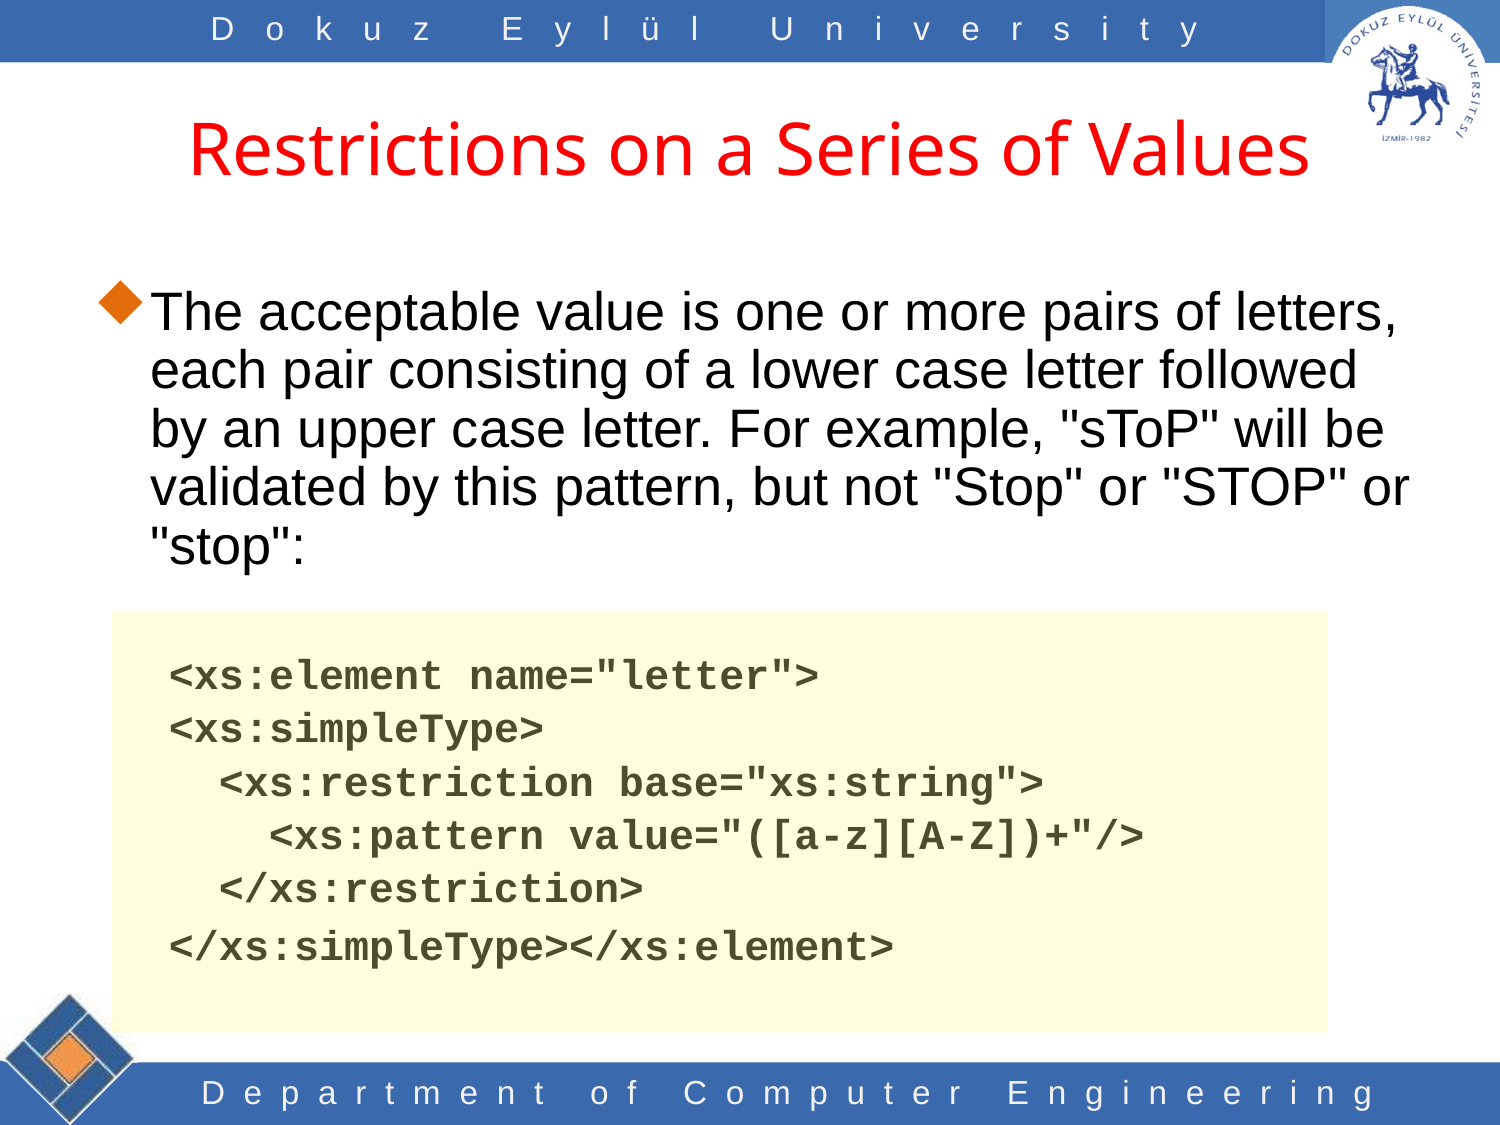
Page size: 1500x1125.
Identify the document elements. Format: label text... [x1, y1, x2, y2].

list The acceptable value is one or more pairs of letters, each pair consisting of a lower case letter followed by an upper case letter. For example, "sToP" will be validated by this pattern, but not "Stop" or "STOP" or "stop": <xs:element name="letter"> <xs:simpleType> <xs:restriction base="xs:string"> <xs:pattern value="([a-z][A-Z])+"/> </xs:restriction> </xs:simpleType></xs:element> [78, 276, 1429, 1045]
picture [1325, 0, 1500, 150]
picture [0, 993, 138, 1124]
title Restrictions on a Series of Values [75, 60, 1425, 233]
text_box [111, 610, 1328, 1033]
